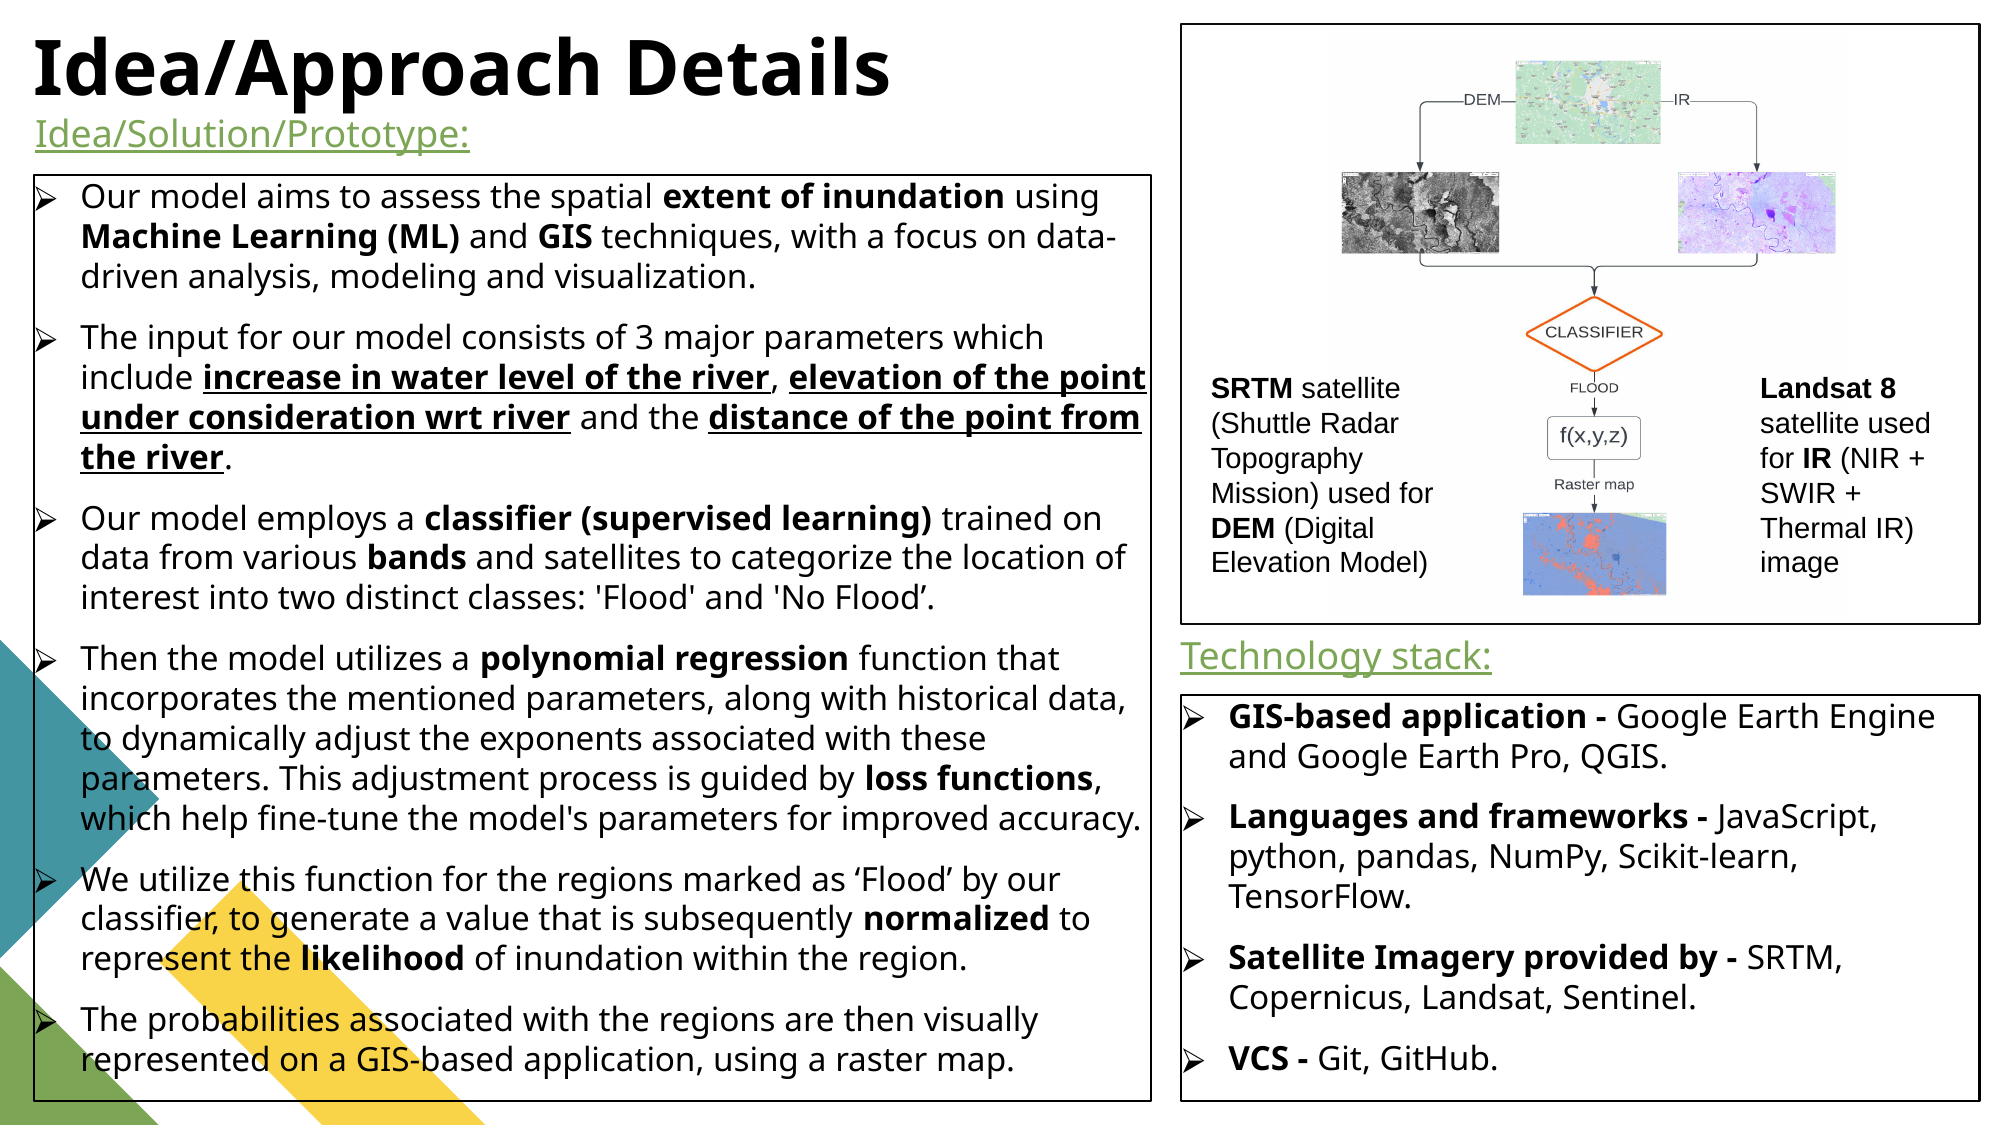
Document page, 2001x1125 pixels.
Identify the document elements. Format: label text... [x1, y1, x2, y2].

text_box SRTM satellite (Shuttle Radar Topography Mission) used for DEM (Digital Elevation Model) [1196, 361, 1322, 587]
text_box Idea/Solution/Prototype: [20, 102, 488, 208]
title Idea/Approach Details [33, 12, 942, 113]
text_box GIS-based application - Google Earth Engine and Google Earth Pro, QGIS. Languages and frameworks - JavaScript, python, pandas, NumPy, Scikit-learn, TensorFlow. Satellite Imagery provided by - SRTM, Copernicus, Landsat, Sentinel. VCS - Git, GitHub. [1181, 694, 1980, 1102]
picture [1327, 33, 1848, 616]
text_box Technology stack: [1165, 624, 1797, 729]
text_box [1179, 21, 1982, 626]
text_box Landsat 8 satellite used for IR (NIR + SWIR + Thermal IR) image [1852, 361, 1960, 587]
list Our model aims to assess the spatial extent of inundation using Machine Learning (ML) and GIS techniques, with a focus on data-driven analysis, modeling and visualization. The input for our model consists of 3 major parameters which include increase in water level of the river, elevation of the point under consideration wrt river and the distance of the point from the river. Our model employs a classifier (supervised learning) trained on data from various bands and satellites to categorize the location of interest into two distinct classes: 'Flood' and 'No Flood’. Then the model utilizes a polynomial regression function that incorporates the mentioned parameters, along with historical data, to dynamically adjust the exponents associated with these parameters. This adjustment process is guided by loss functions, which help fine-tune the model's parameters for improved accuracy. We utilize this function for the regions marked as ‘Flood’ by our classifier, to generate a value that is subsequently normalized to represent the likelihood of inundation within the region. The probabilities associated with the regions are then visually represented on a GIS-based application, using a raster map. [33, 175, 1152, 1102]
